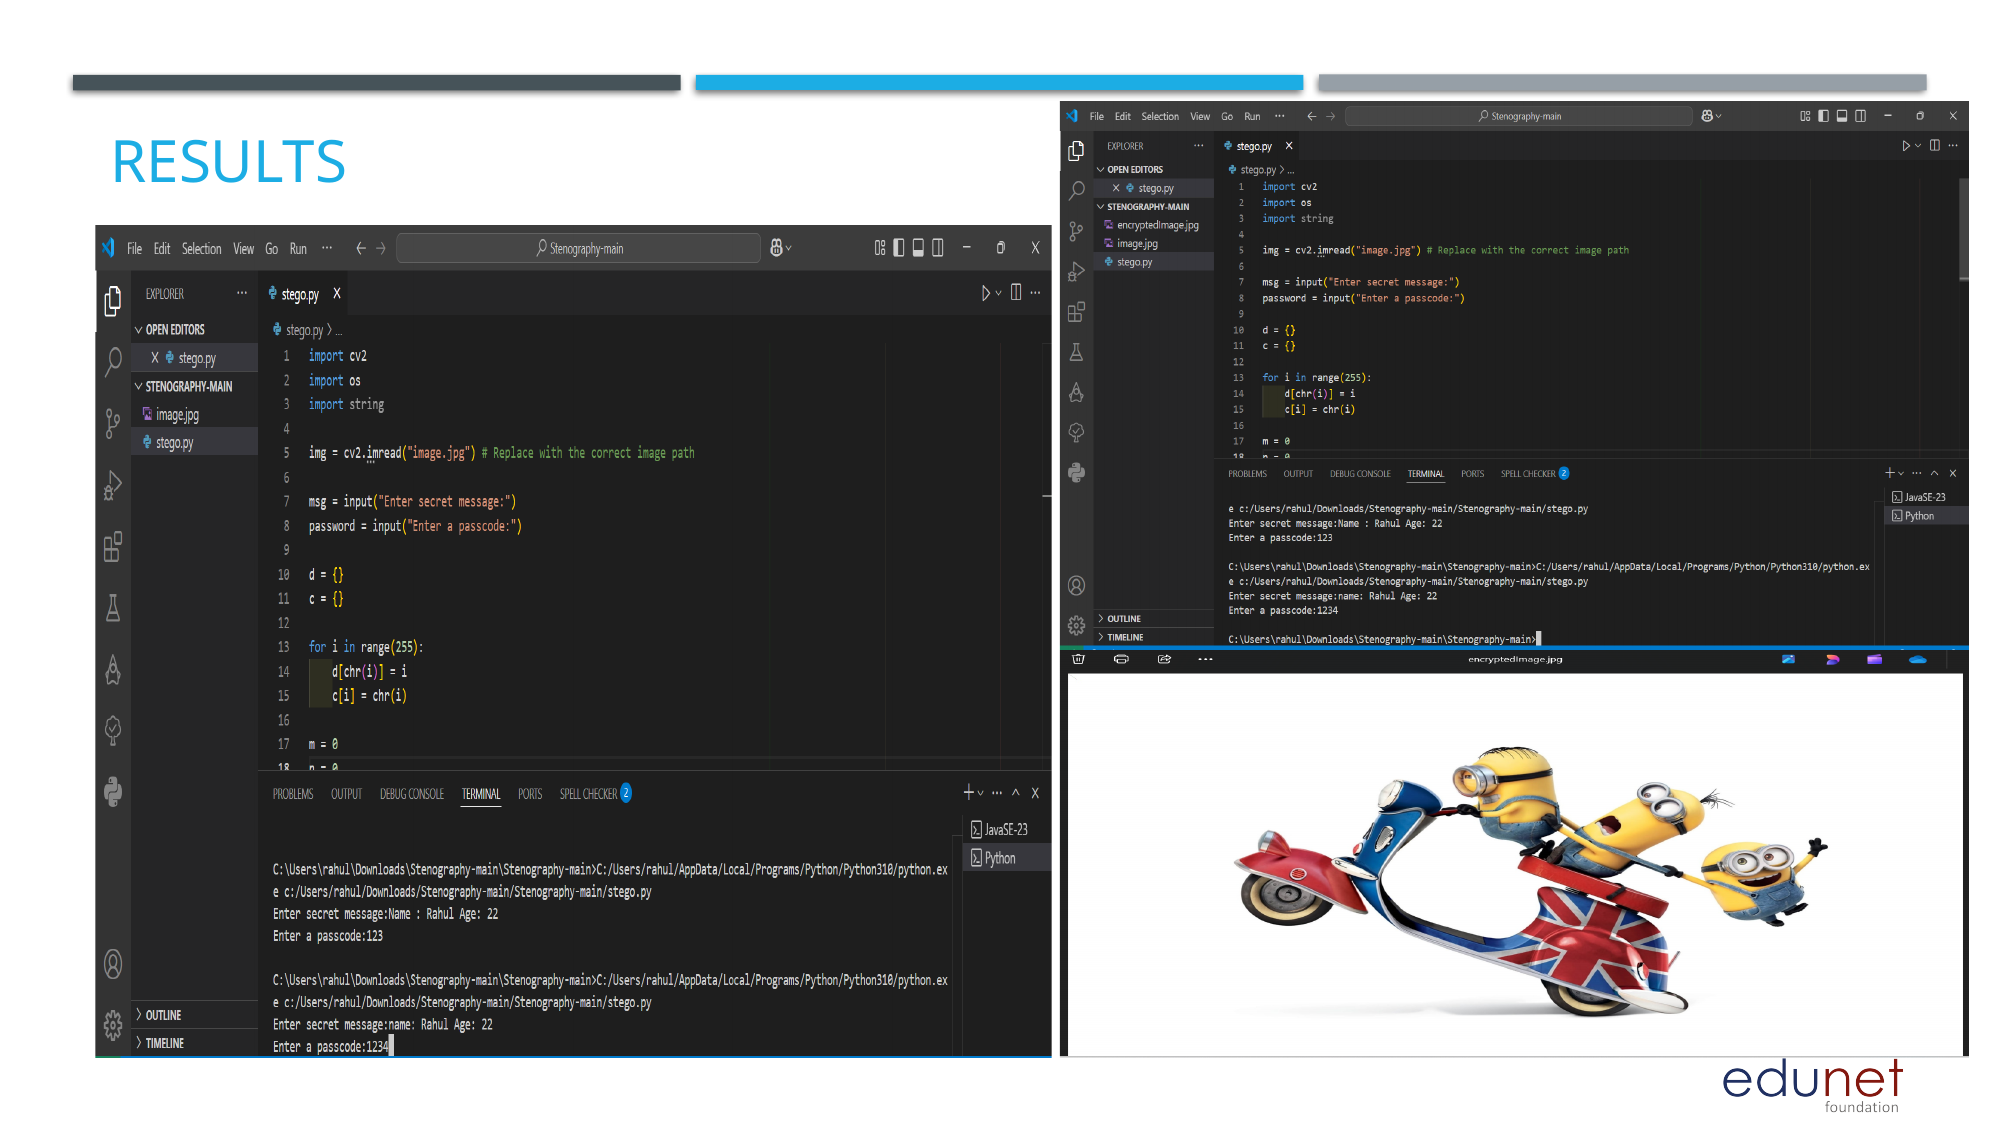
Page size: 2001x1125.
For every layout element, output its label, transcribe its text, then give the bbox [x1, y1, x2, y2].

picture [1059, 100, 1970, 1116]
title Results [95, 115, 1053, 203]
picture [94, 225, 1053, 1058]
